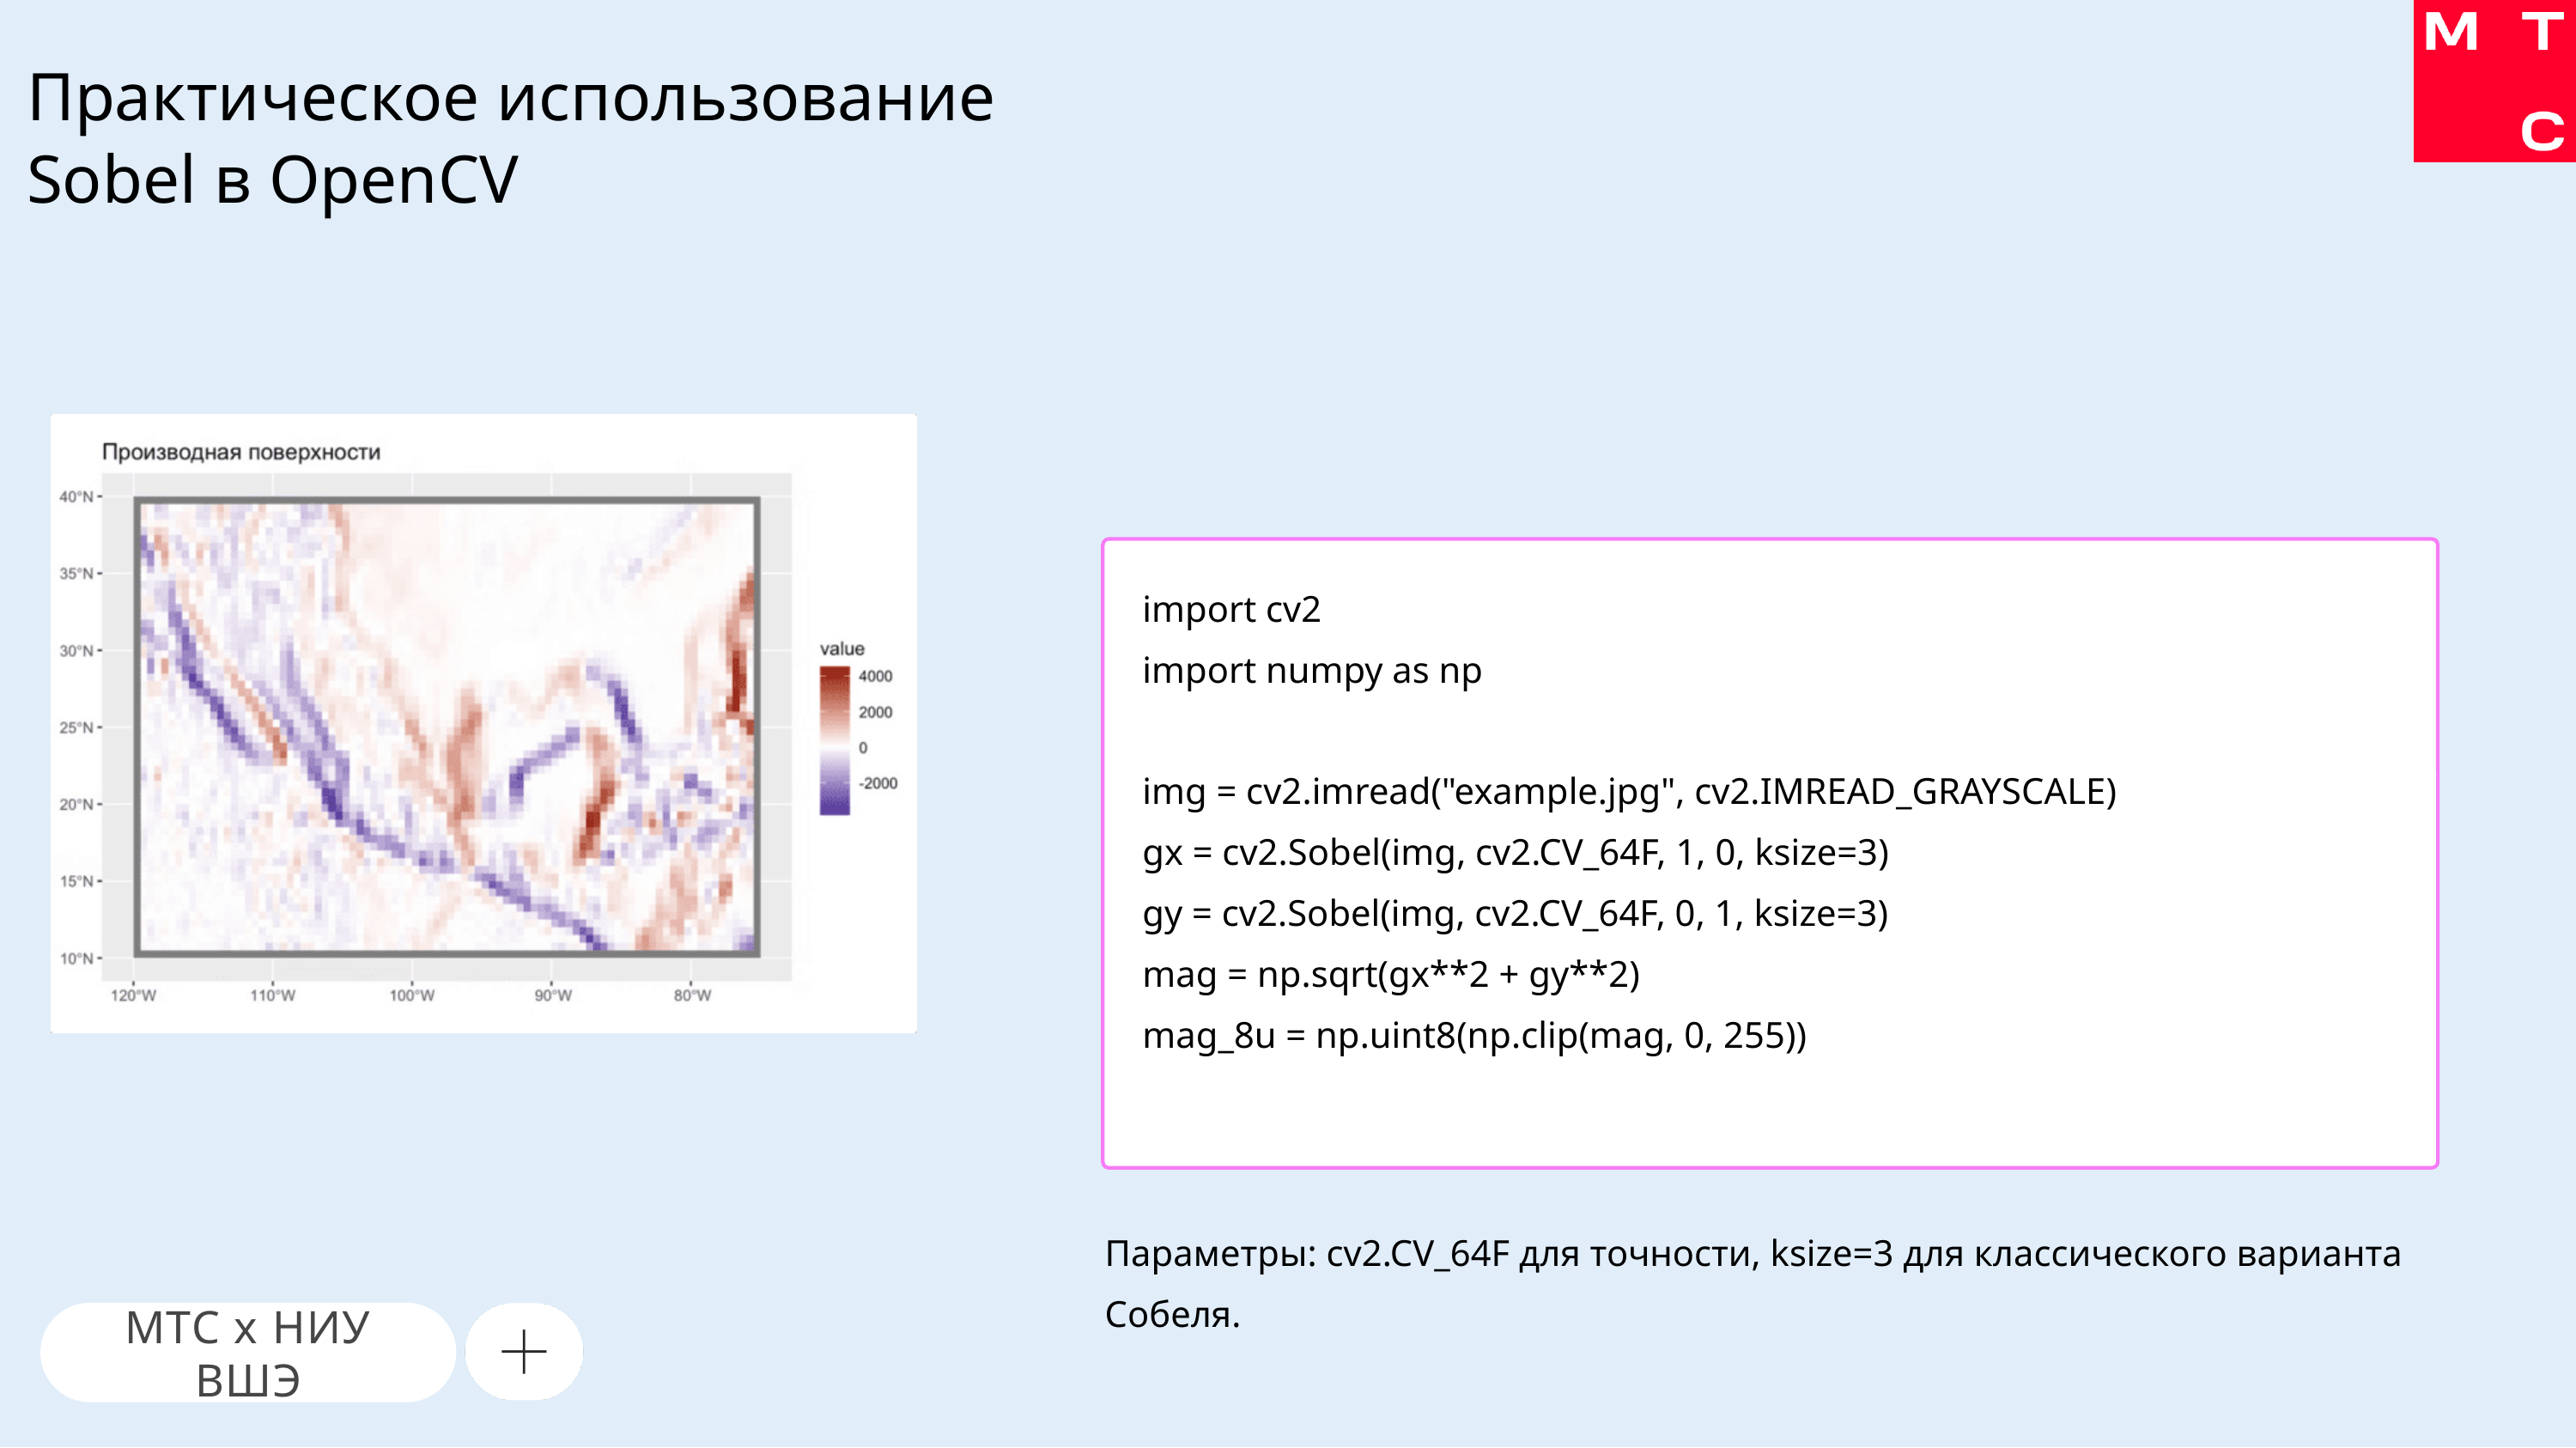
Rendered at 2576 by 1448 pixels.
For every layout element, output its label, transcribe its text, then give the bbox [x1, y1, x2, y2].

text_box import cv2 import numpy as np img = cv2.imread("example.jpg", cv2.IMREAD_GRAYSCALE) gx = cv2.Sobel(img, cv2.CV_64F, 1, 0, ksize=3) gy = cv2.Sobel(img, cv2.CV_64F, 0, 1, ksize=3) mag = np.sqrt(gx**2 + gy**2) mag_8u = np.uint8(np.clip(mag, 0, 255)) [1142, 569, 2399, 1056]
text_box Параметры: cv2.CV_64F для точности, ksize=3 для классического варианта Собеля. [1104, 1212, 2436, 1335]
picture [463, 1302, 584, 1402]
title Практическое использование Sobel в OpenCV [19, 44, 2319, 228]
picture [51, 414, 917, 1034]
text_box [1103, 538, 2439, 1168]
picture [2414, 0, 2576, 162]
